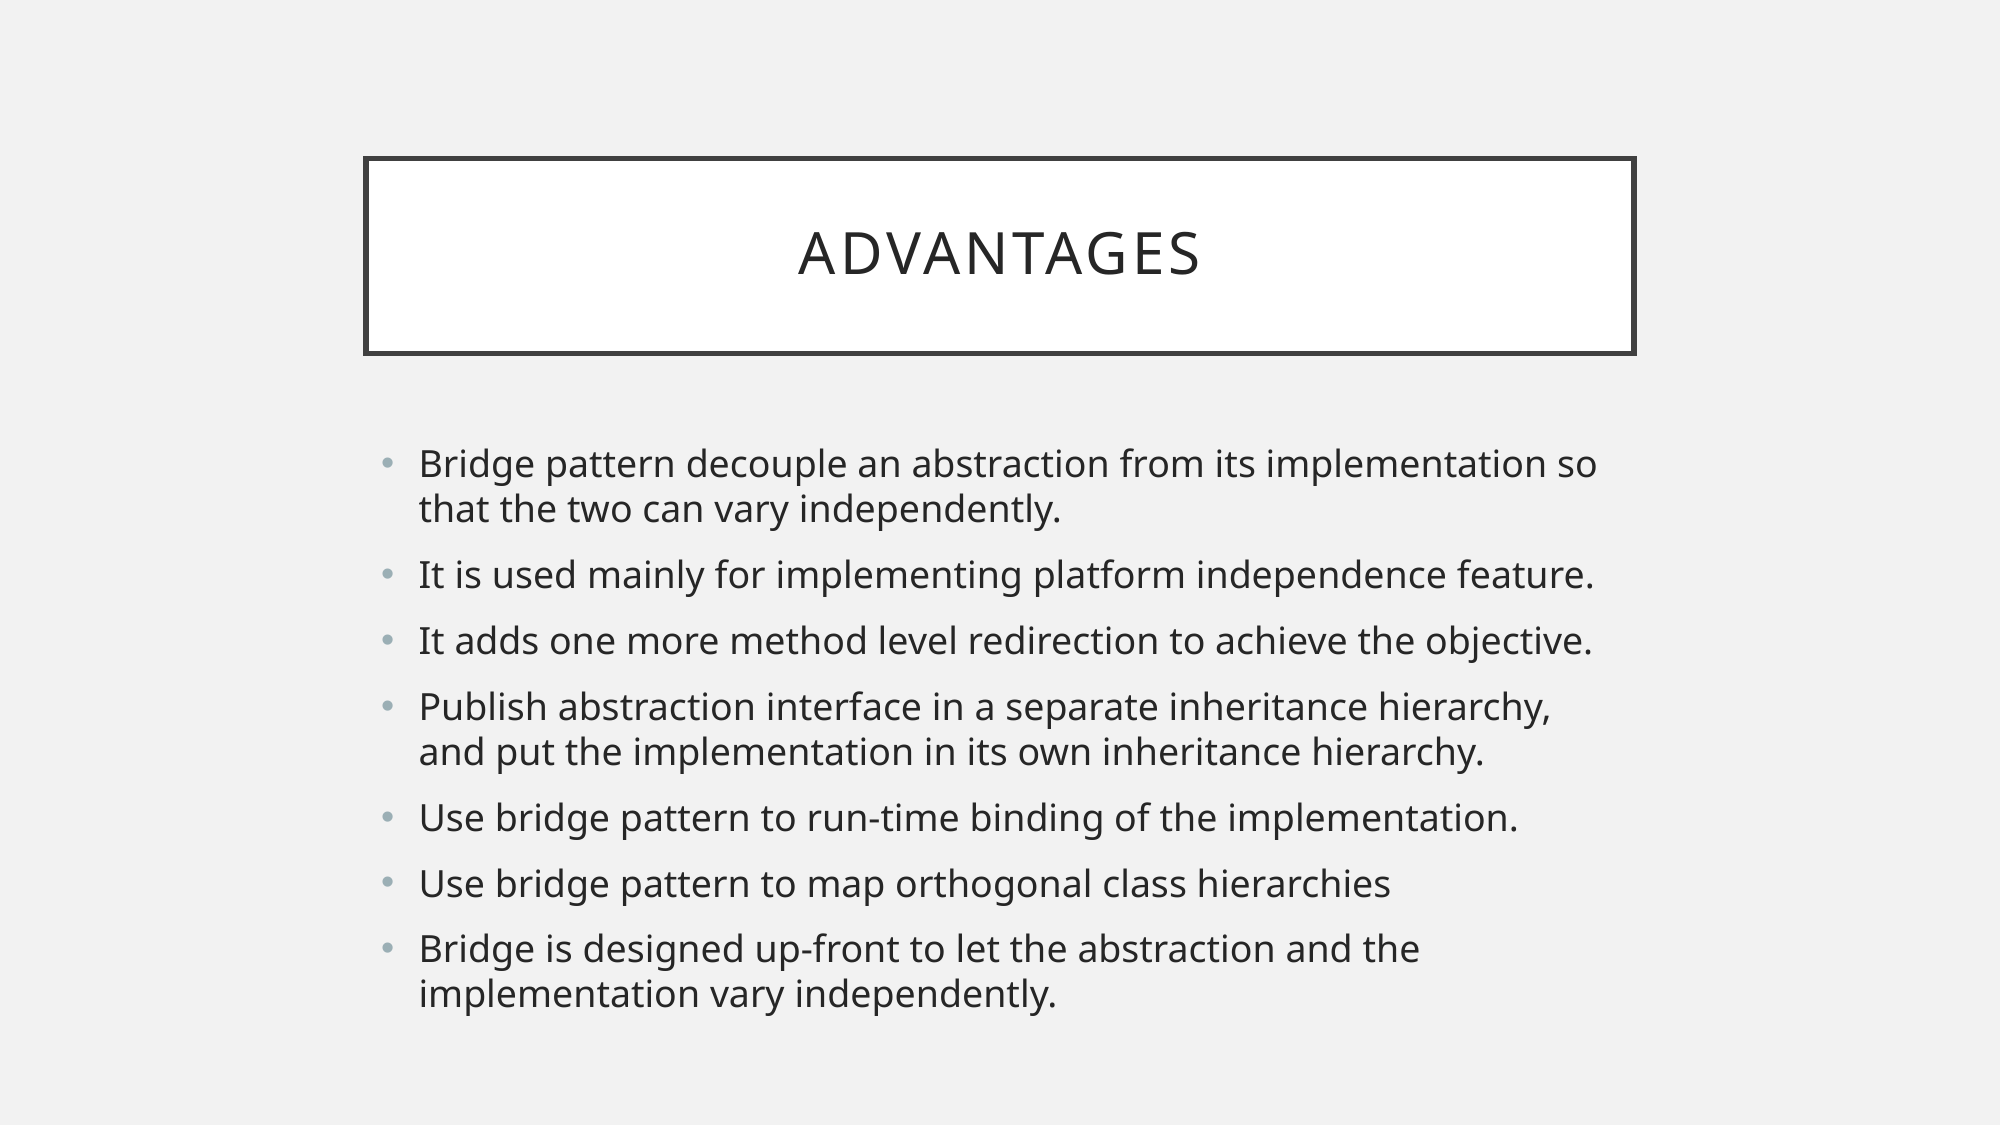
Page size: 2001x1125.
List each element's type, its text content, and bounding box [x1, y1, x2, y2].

title advantages [363, 156, 1637, 356]
list Bridge pattern decouple an abstraction from its implementation so that the two can vary independently. It is used mainly for implementing platform independence feature. It adds one more method level redirection to achieve the objective. Publish abstraction interface in a separate inheritance hierarchy, and put the implementation in its own inheritance hierarchy. Use bridge pattern to run-time binding of the implementation. Use bridge pattern to map orthogonal class hierarchies Bridge is designed up-front to let the abstraction and the implementation vary independently. [366, 432, 1634, 1023]
